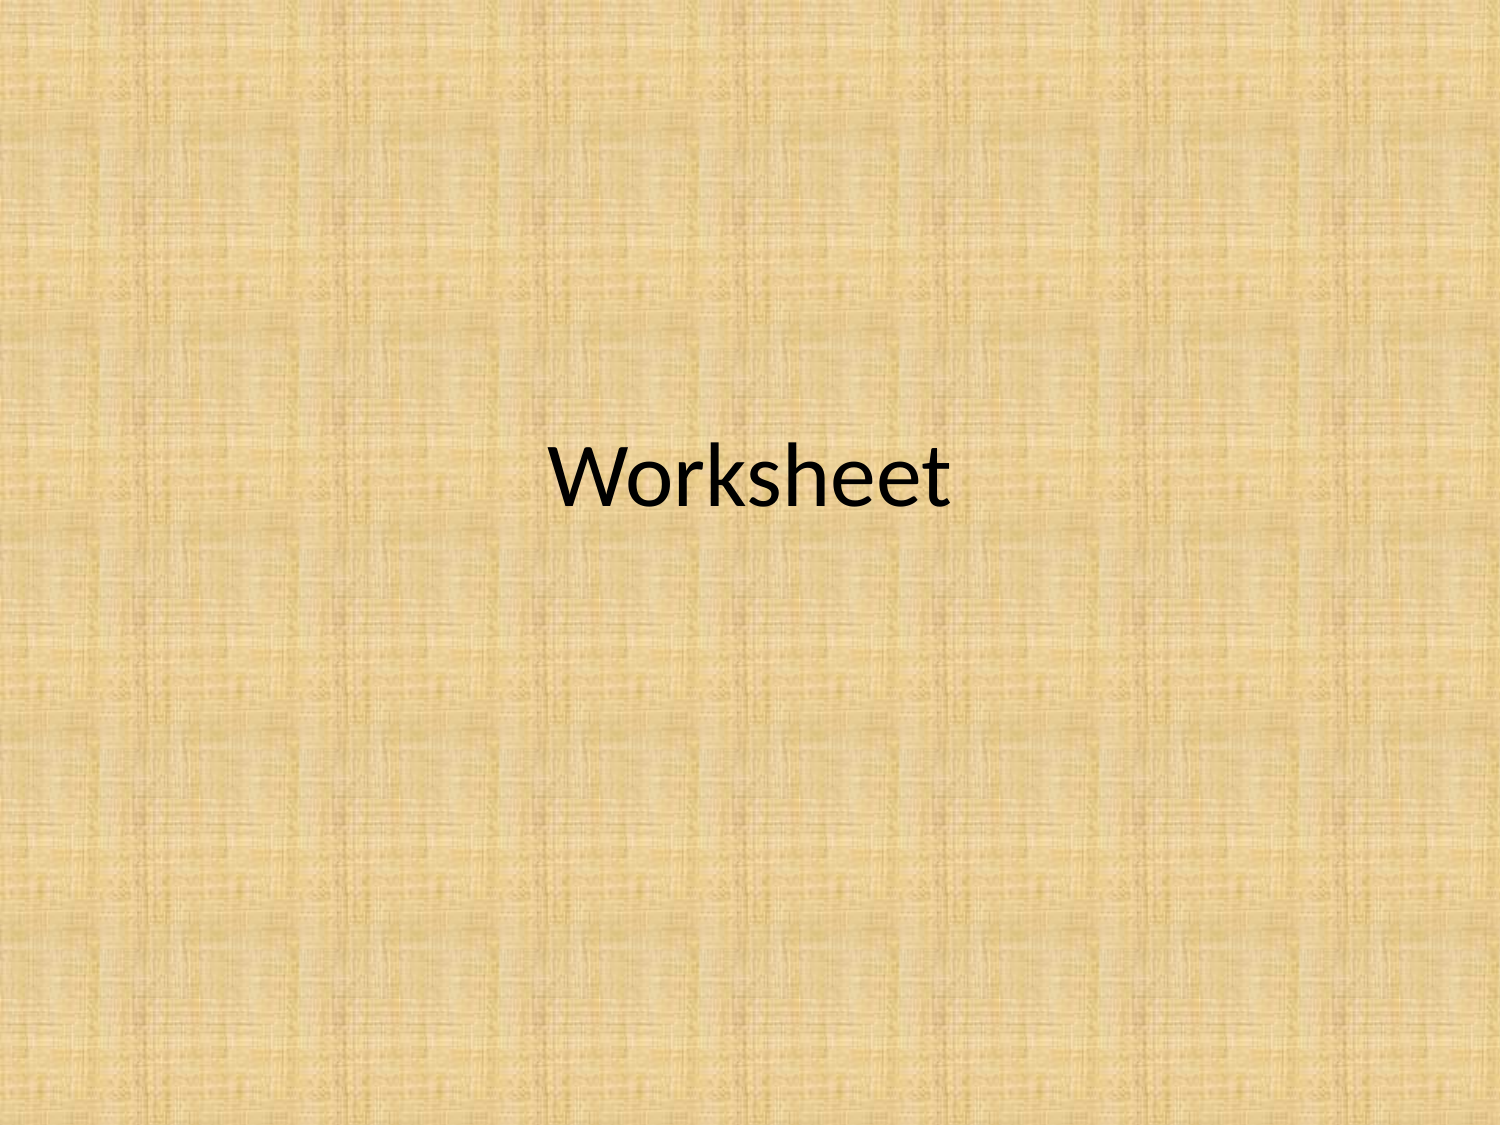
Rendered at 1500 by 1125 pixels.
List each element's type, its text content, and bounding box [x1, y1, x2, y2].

picture [0, 0, 1500, 1125]
title Worksheet [112, 349, 1388, 591]
